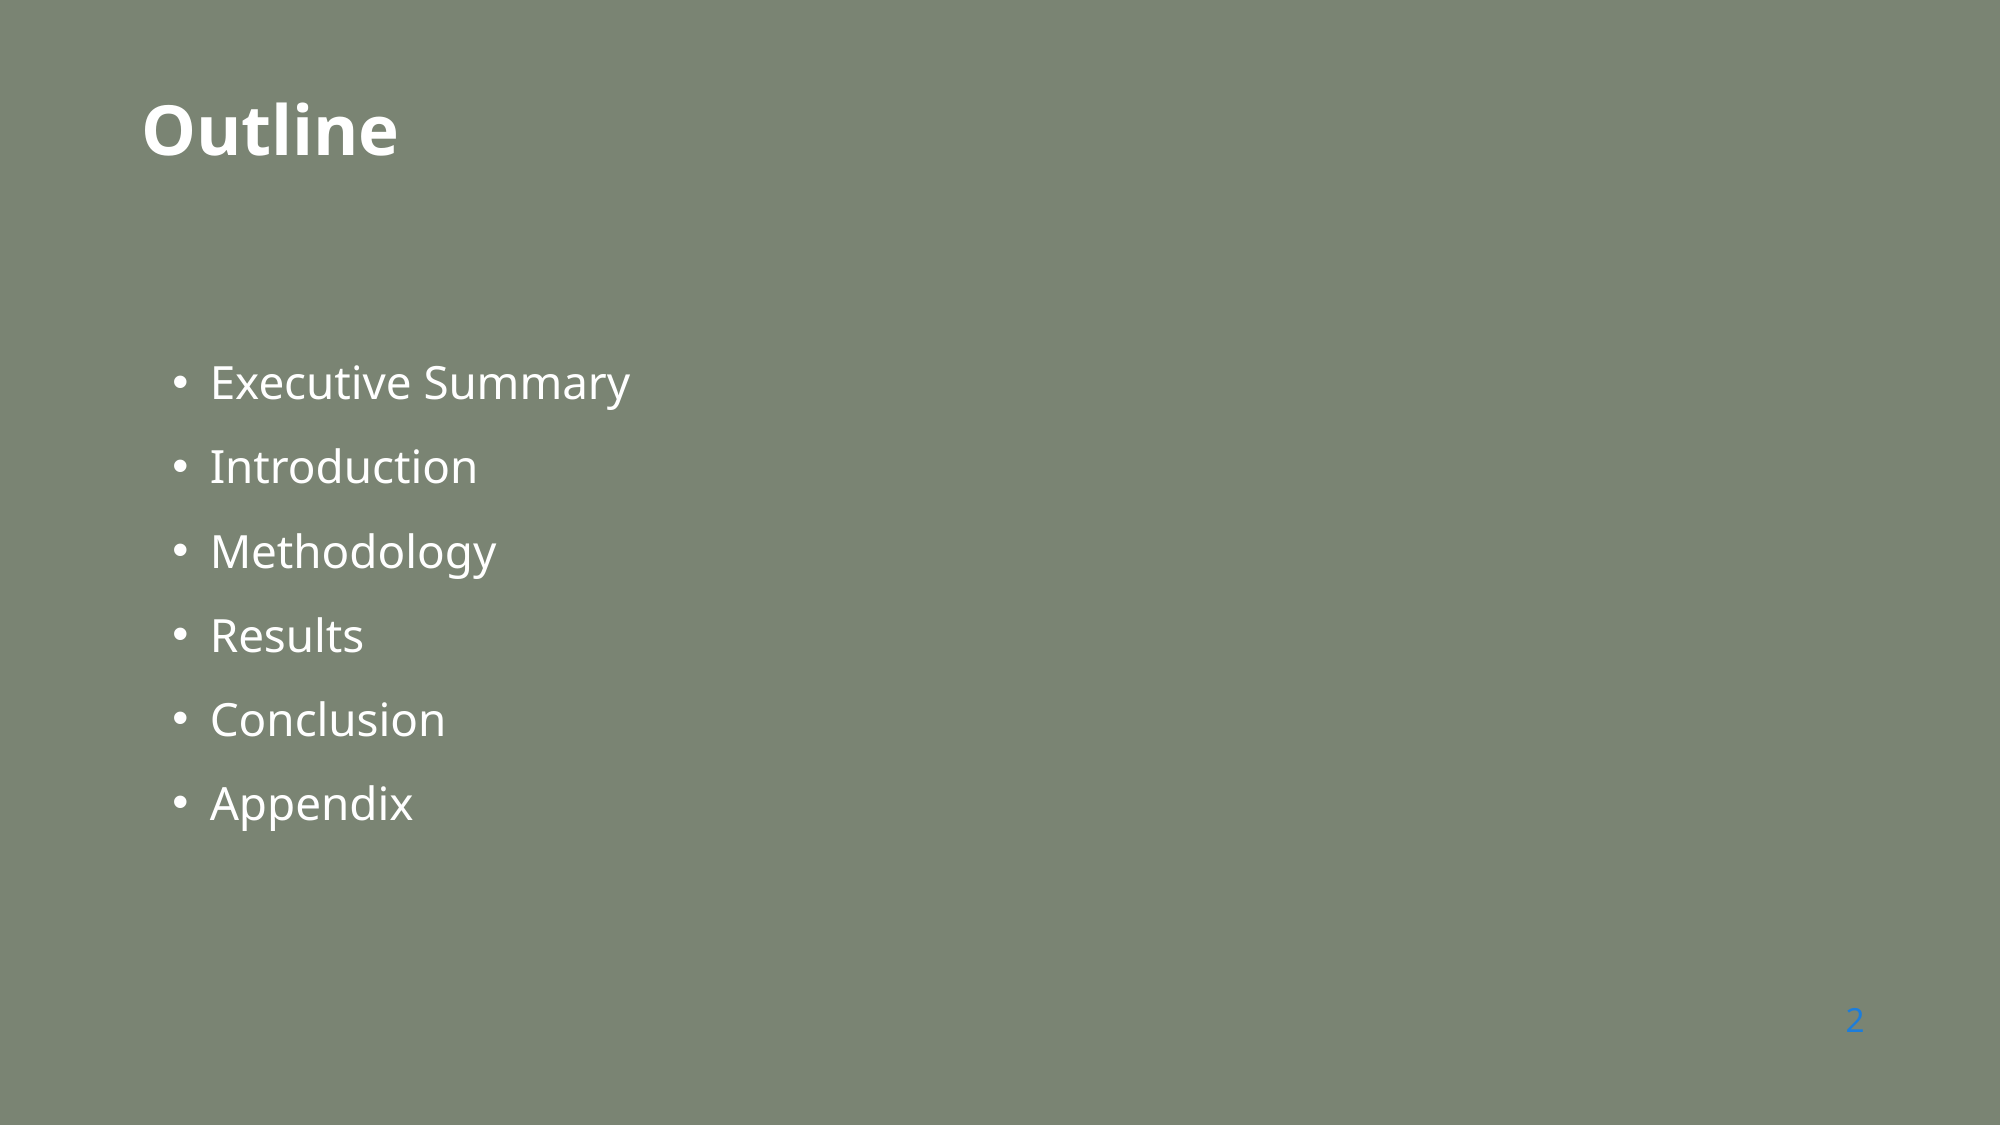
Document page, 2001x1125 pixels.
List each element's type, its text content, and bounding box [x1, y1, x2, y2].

text_box Executive Summary Introduction Methodology Results Conclusion Appendix [157, 346, 1005, 892]
slide_number 2 [1429, 988, 1880, 1055]
text_box Outline [126, 88, 1852, 179]
